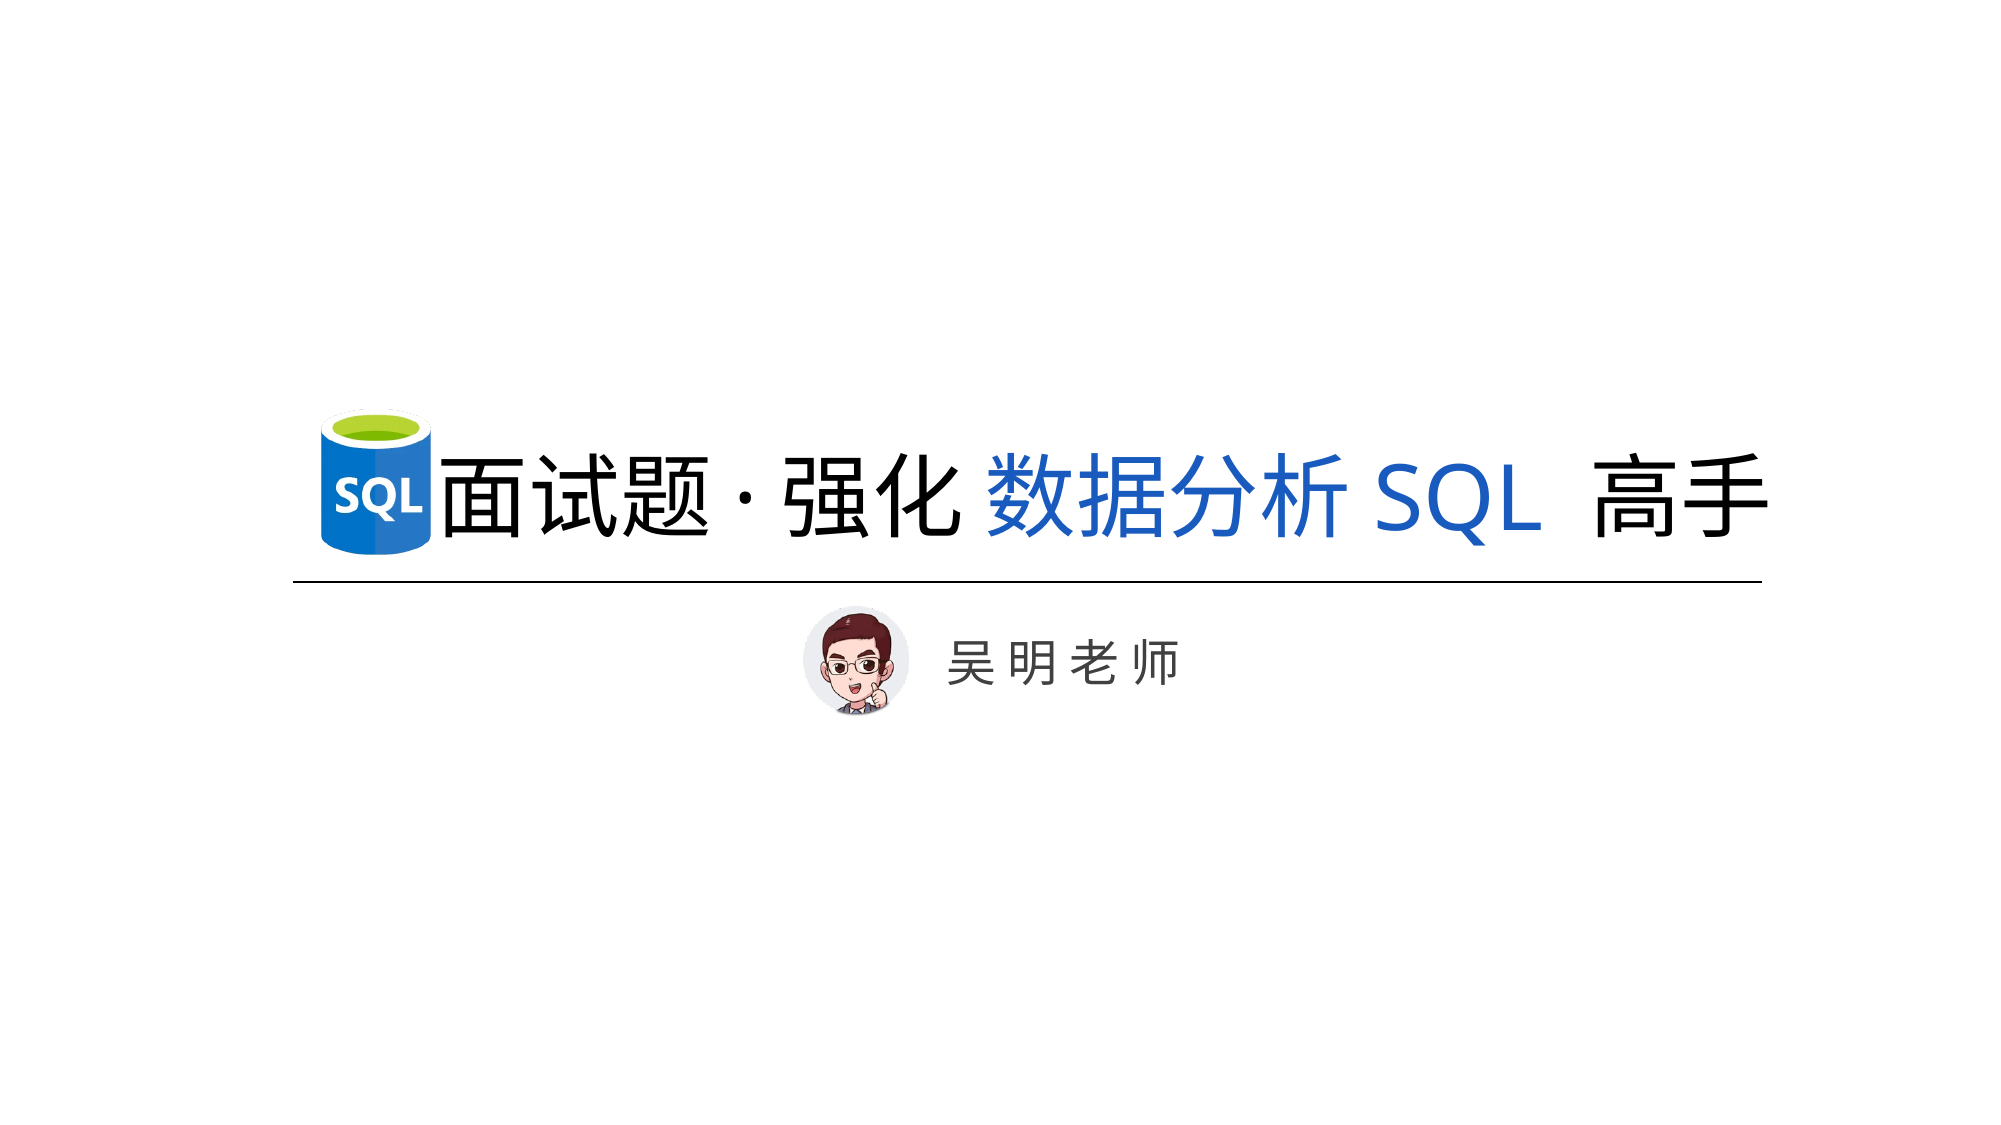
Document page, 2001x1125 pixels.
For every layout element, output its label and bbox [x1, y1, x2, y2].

text_box [237, 409, 1769, 716]
